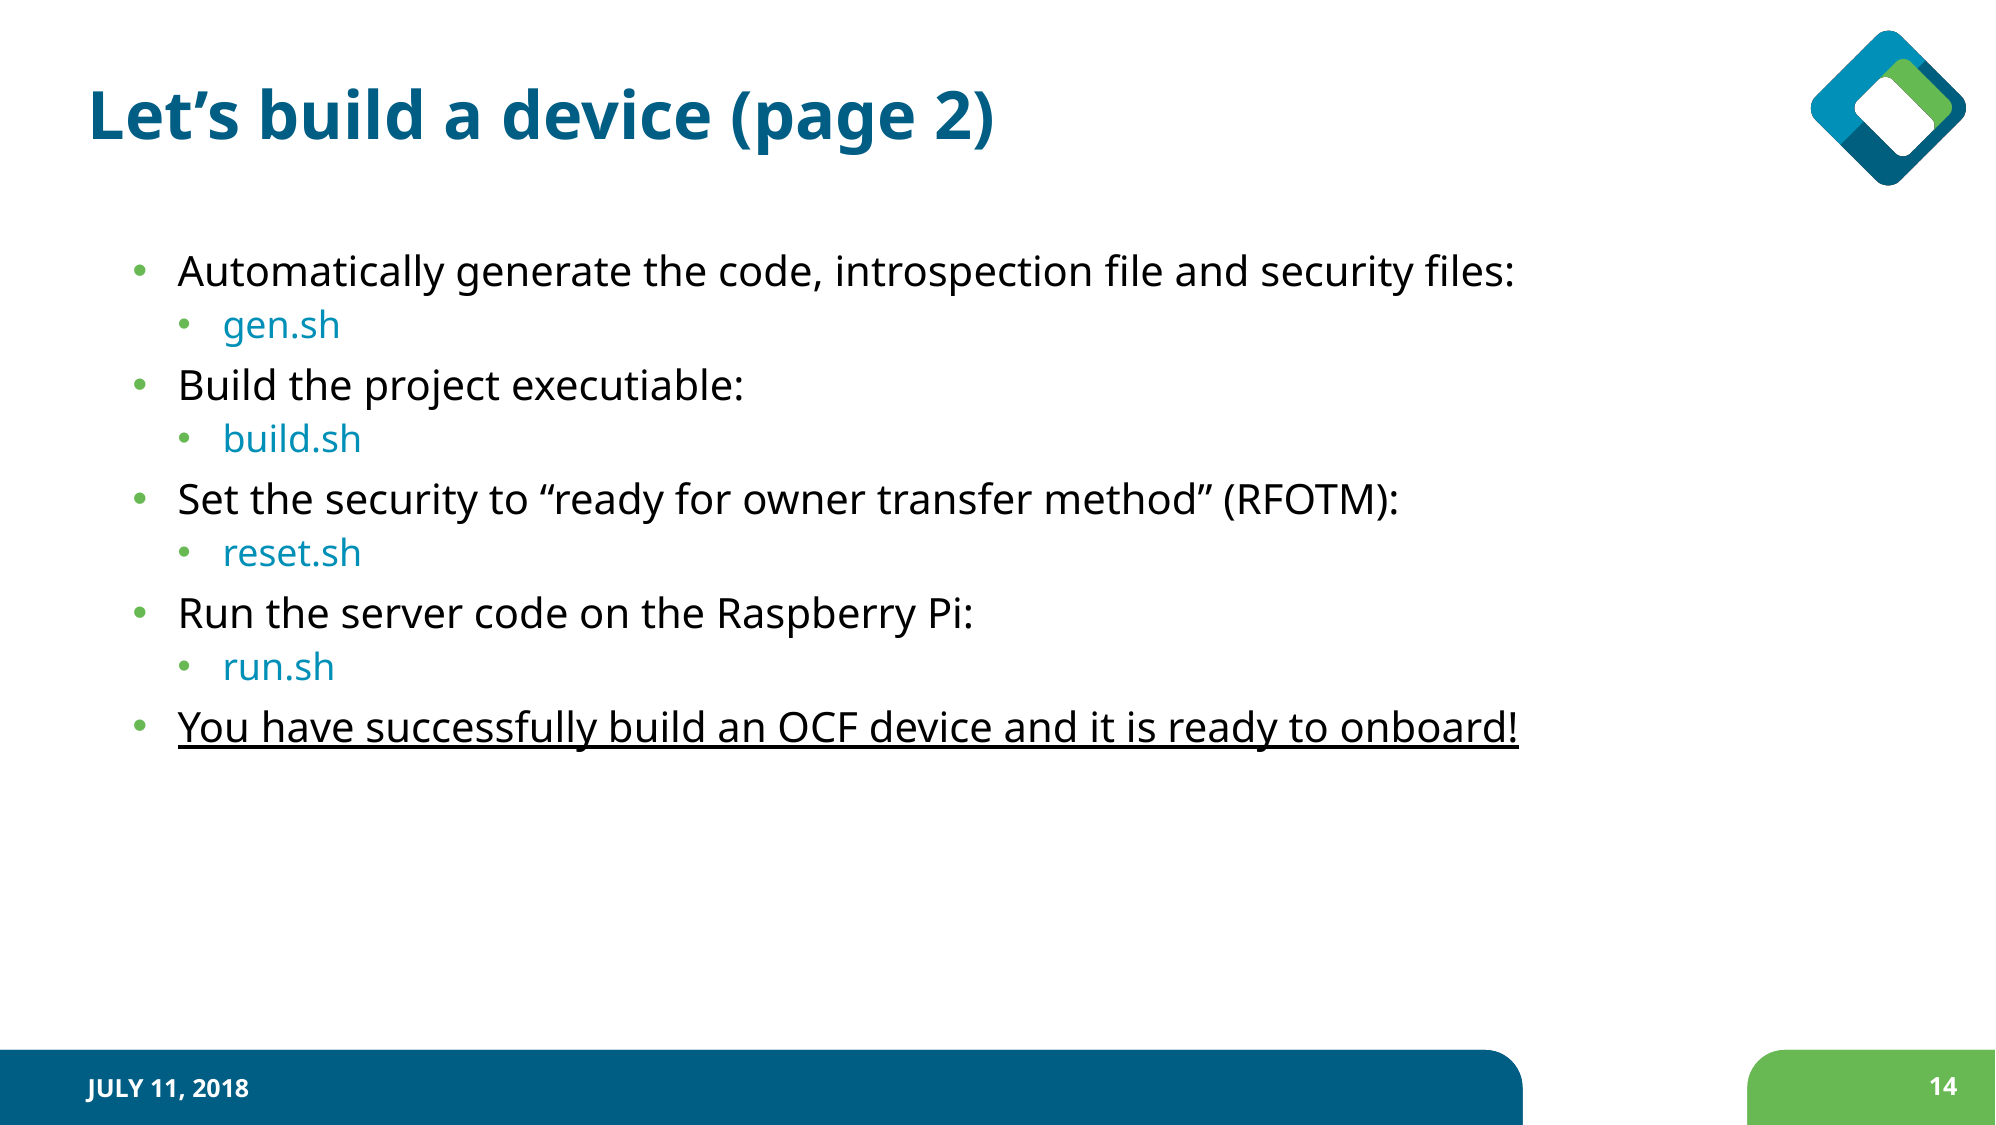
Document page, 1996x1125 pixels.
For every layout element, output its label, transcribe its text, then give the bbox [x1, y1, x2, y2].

title Let’s build a device (page 2) [72, 24, 1773, 200]
list Automatically generate the code, introspection file and security files: gen.sh Build the project executiable: build.sh Set the security to “ready for owner transfer method” (RFOTM): reset.sh Run the server code on the Raspberry Pi: run.sh You have successfully build an OCF device and it is ready to onboard! [72, 237, 1923, 1013]
picture [1855, 60, 1951, 156]
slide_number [72, 1062, 398, 1113]
picture [1894, 111, 1967, 186]
picture [1810, 29, 1967, 105]
picture [1810, 113, 1883, 186]
slide_number 14 [1797, 1062, 1973, 1113]
